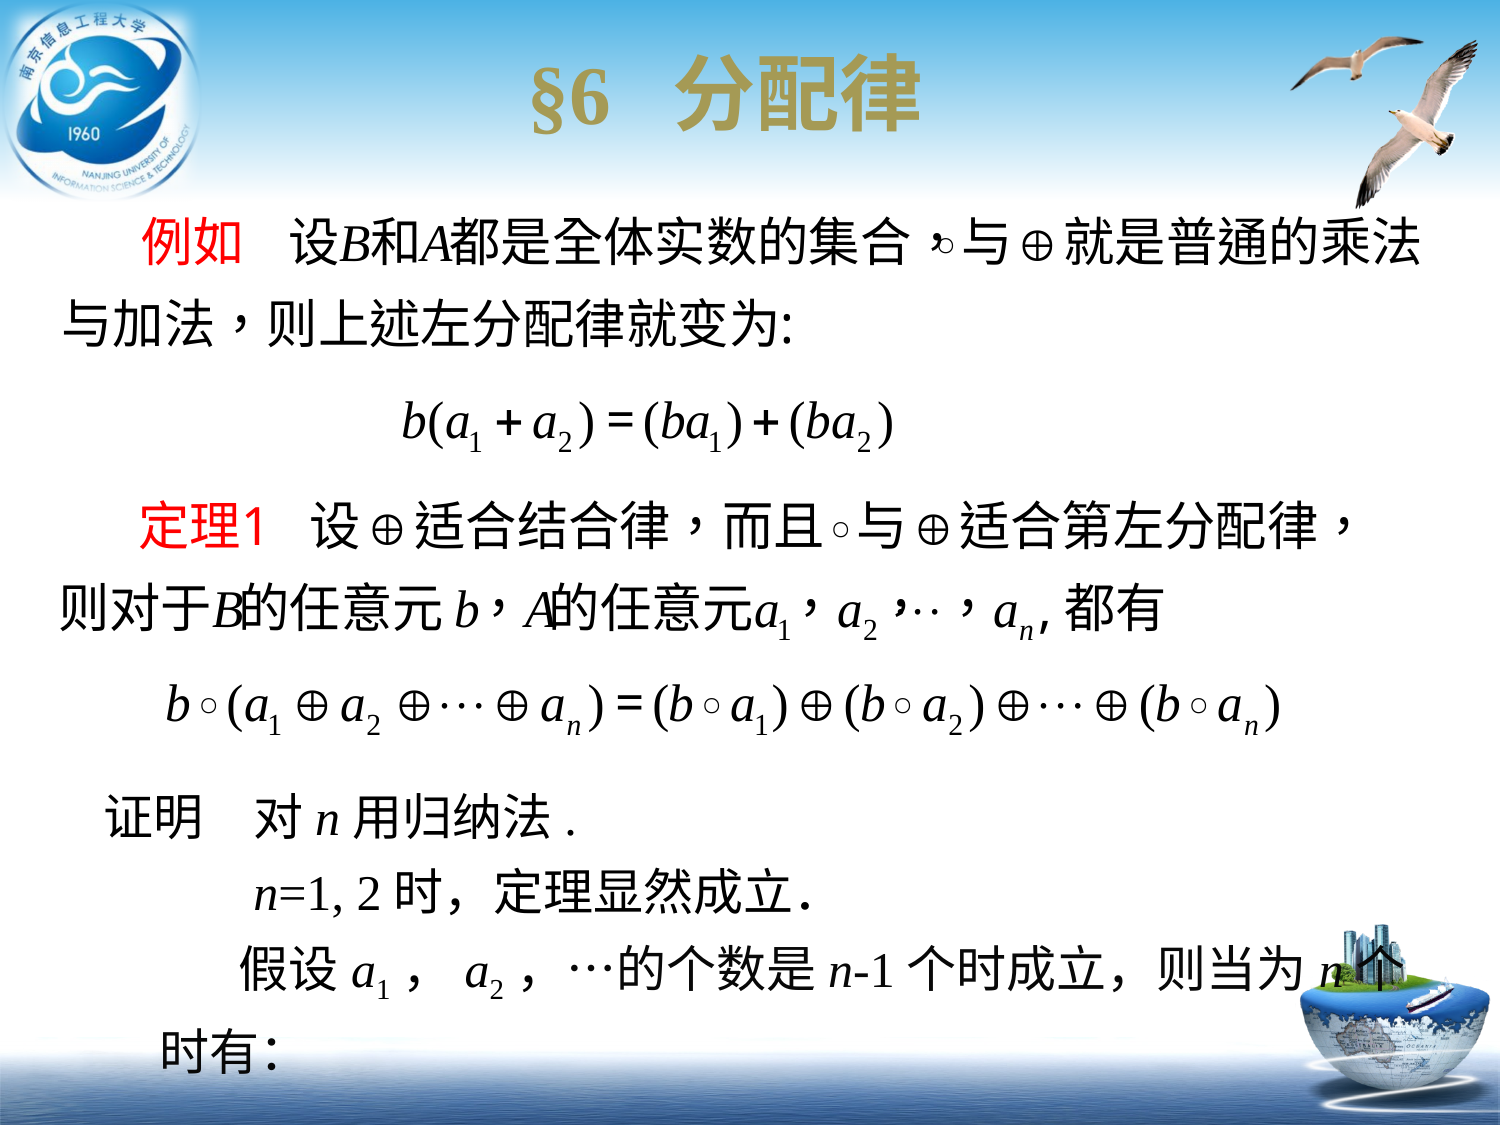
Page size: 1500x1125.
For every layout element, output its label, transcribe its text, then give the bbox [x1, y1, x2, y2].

picture [26, 24, 178, 174]
picture [0, 973, 1500, 1125]
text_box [394, 385, 904, 466]
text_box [52, 491, 1345, 651]
picture [1289, 35, 1500, 213]
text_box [56, 207, 1434, 359]
text_box §6 分配律 [17, 44, 1263, 184]
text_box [159, 668, 1289, 749]
text_box 证明 对n用归纳法. n=1, 2时，定理显然成立． 假设a1，a2，…的个数是n-1个时成立，则当为n个时有： [88, 762, 1447, 1000]
